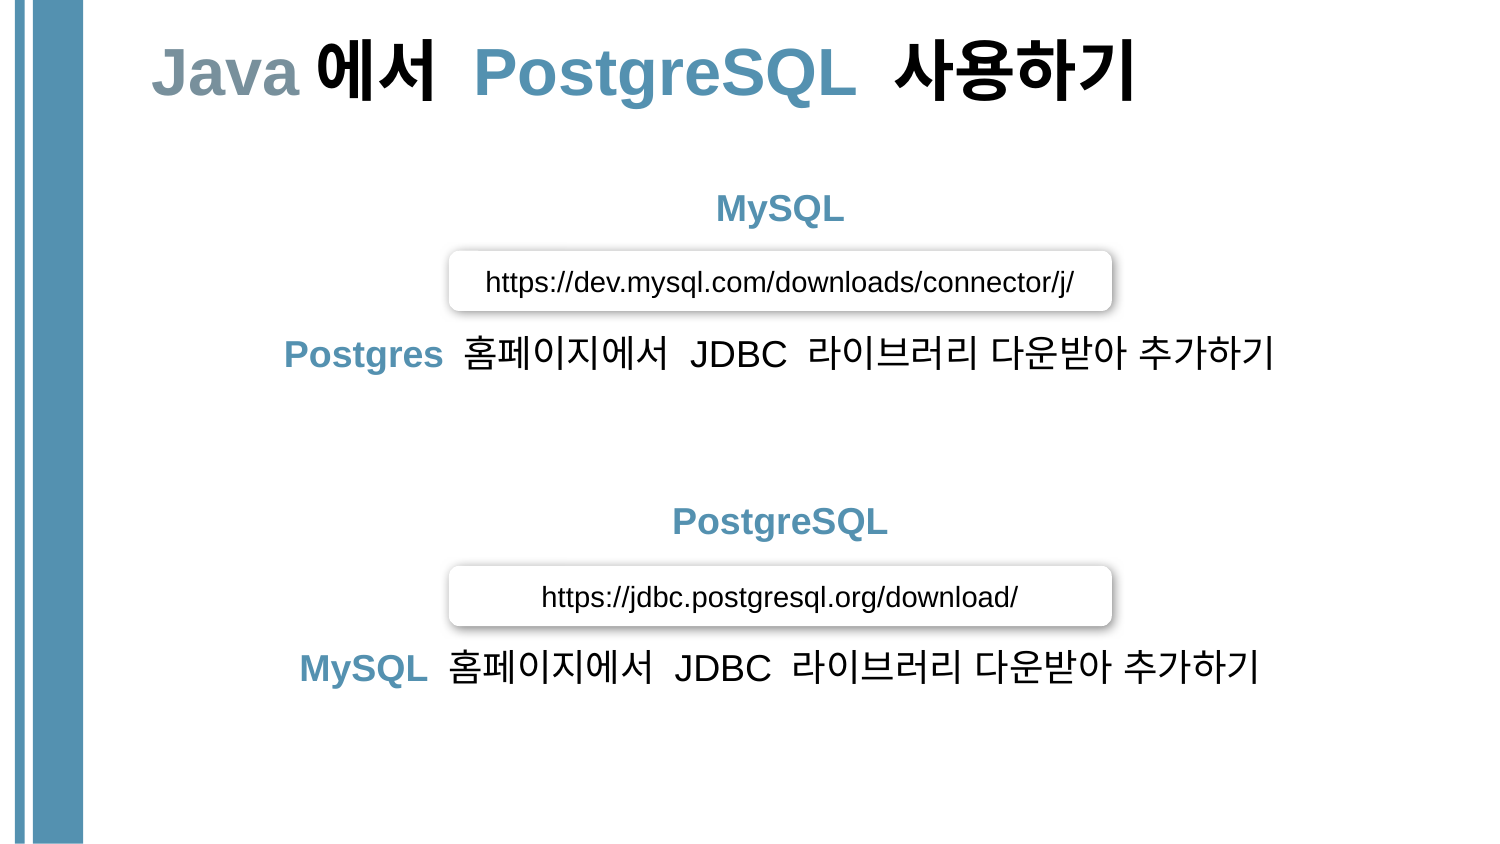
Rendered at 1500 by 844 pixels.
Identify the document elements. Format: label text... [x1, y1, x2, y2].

list MySQL 홈페이지에서 JDBC 라이브러리 다운받아 추가하기 [124, 552, 1437, 844]
list MySQL [124, 162, 1437, 238]
text_box https://dev.mysql.com/downloads/connector/j/ [448, 250, 1112, 311]
list Postgres 홈페이지에서 JDBC 라이브러리 다운받아 추가하기 [124, 238, 1437, 552]
text_box [32, 0, 84, 844]
text_box [14, 0, 25, 844]
text_box https://jdbc.postgresql.org/download/ [448, 565, 1112, 627]
title Java에서 PostgreSQL 사용하기 [136, 13, 1449, 185]
